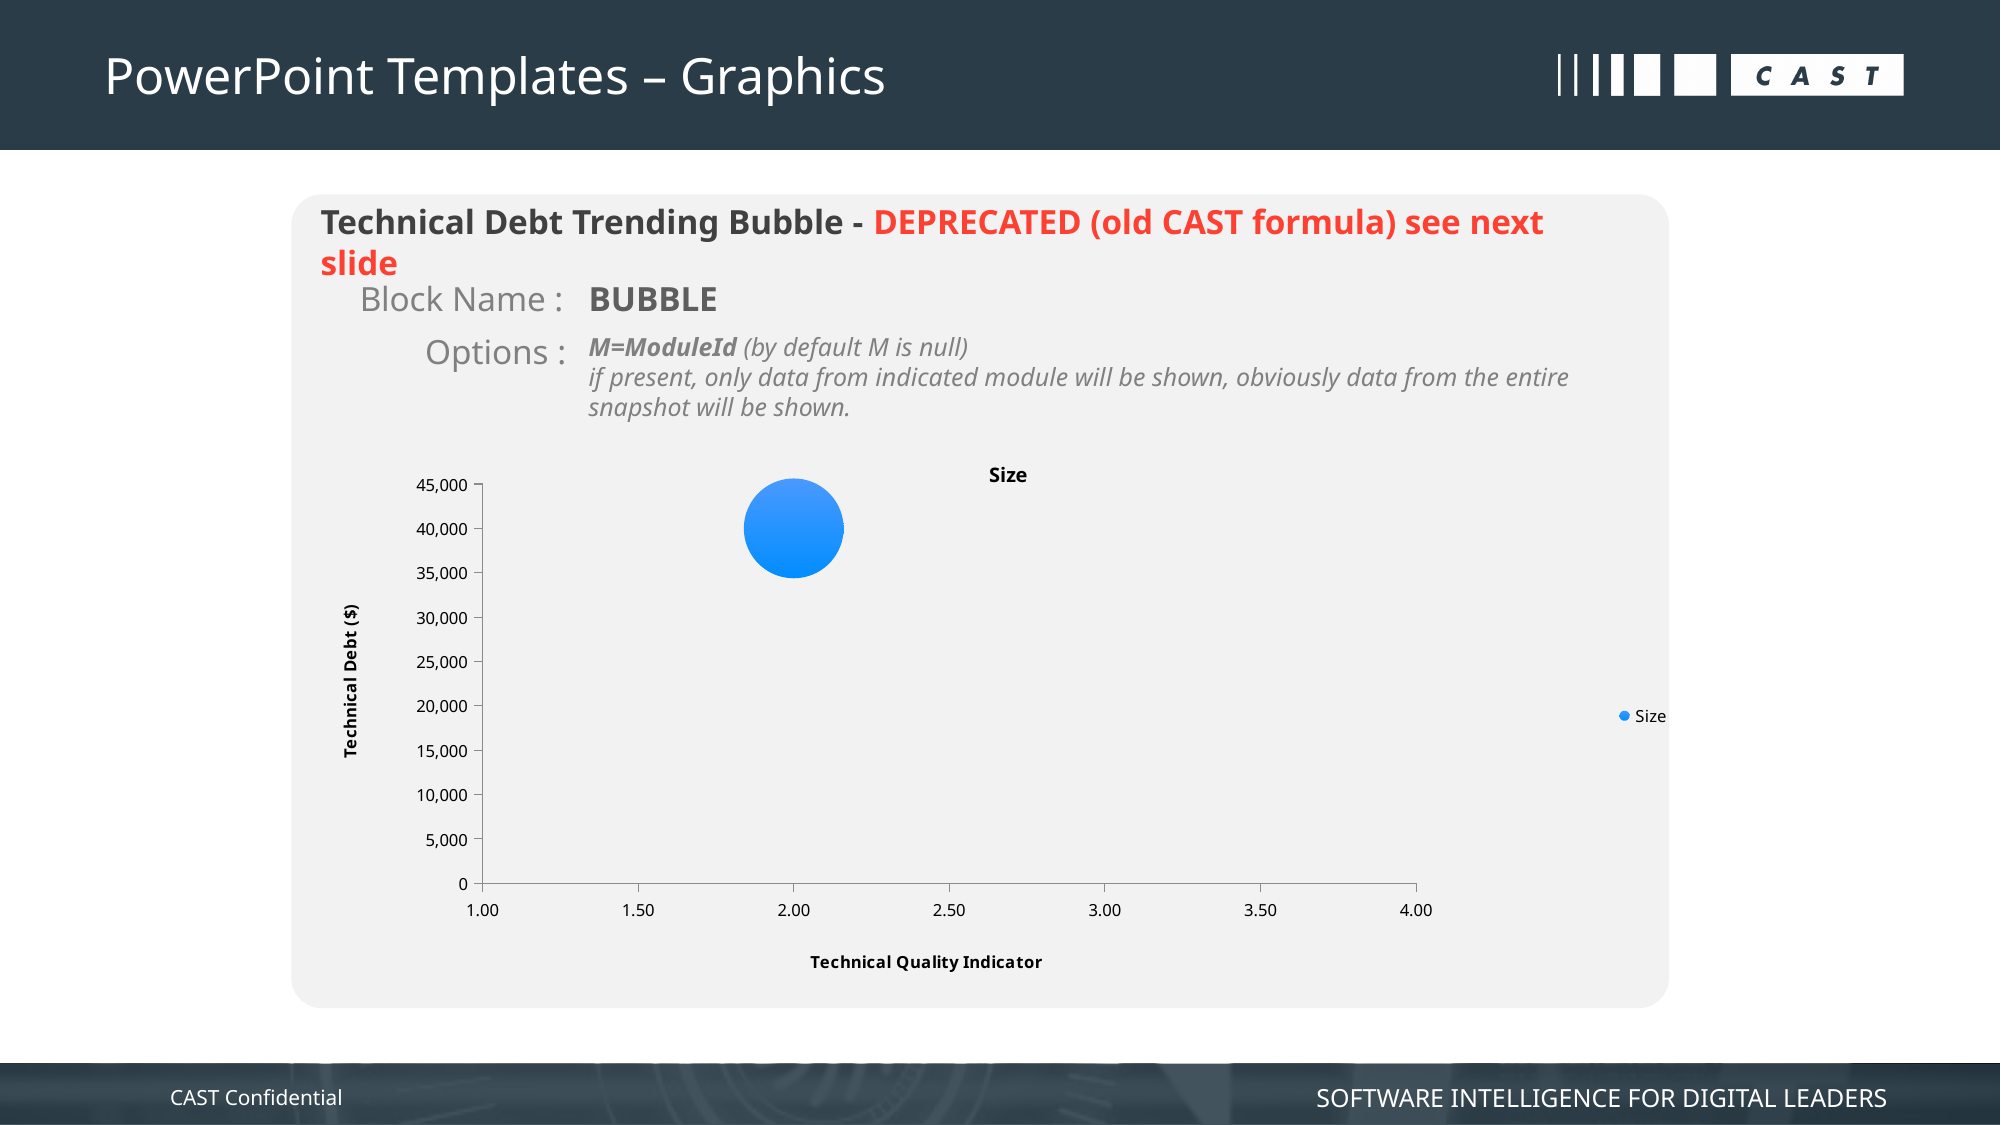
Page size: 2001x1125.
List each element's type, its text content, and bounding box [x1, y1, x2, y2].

title PowerPoint Templates – Graphics [89, 6, 1527, 150]
picture [1558, 54, 1904, 96]
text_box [291, 194, 1686, 1009]
